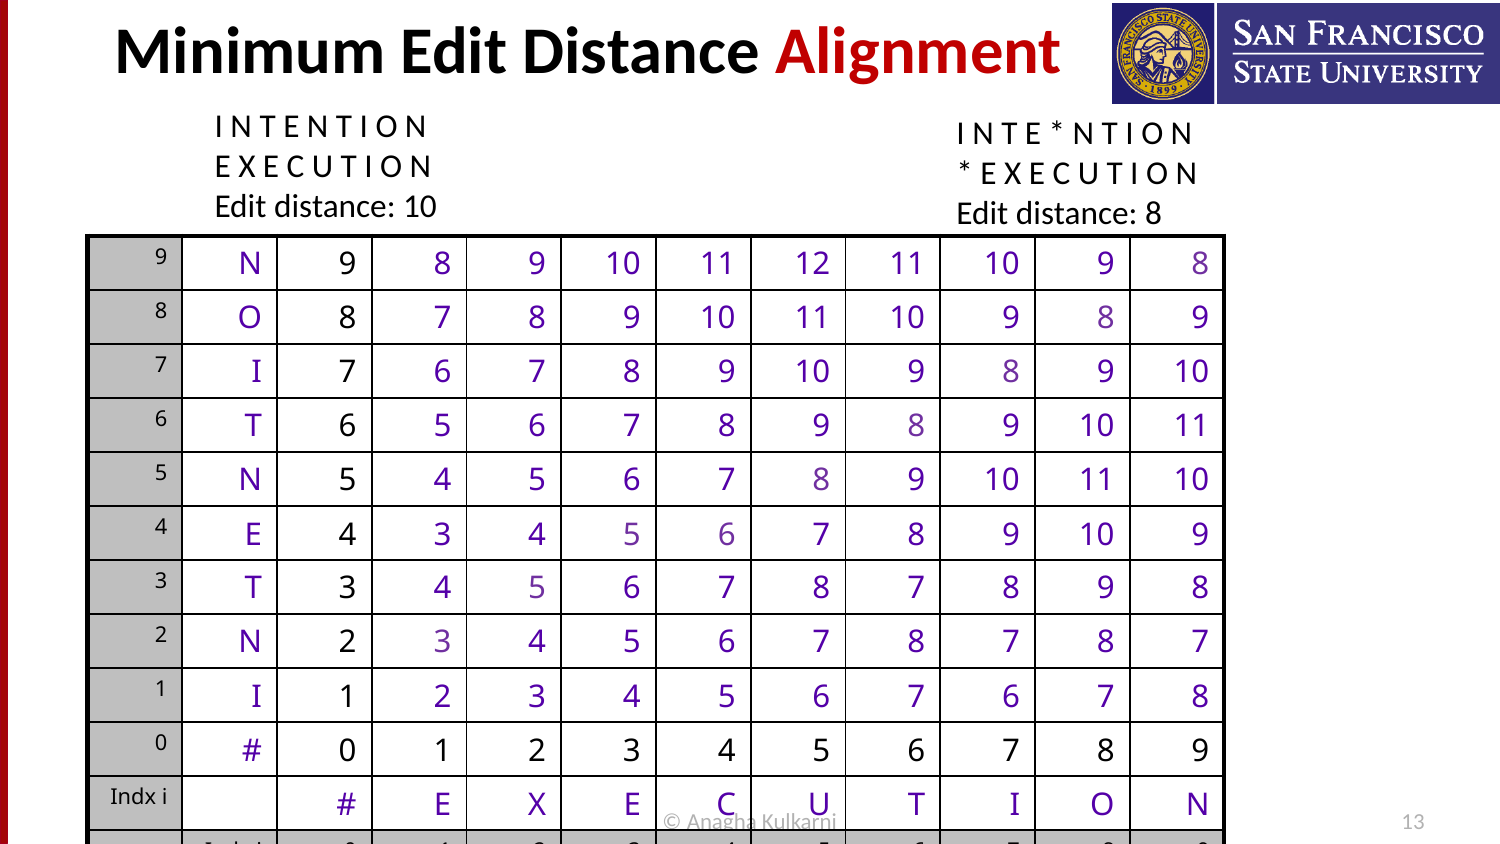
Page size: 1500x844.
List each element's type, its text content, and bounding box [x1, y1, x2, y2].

table_cell 7 [373, 291, 466, 343]
table_cell 8 [941, 561, 1034, 613]
table_cell 8 [752, 561, 845, 613]
table_cell 8 [752, 453, 845, 505]
table_cell 2 [467, 831, 560, 844]
table_cell N [183, 615, 276, 667]
table_cell I [183, 345, 276, 397]
table_cell 5 [657, 669, 750, 721]
table_cell 7 [467, 345, 560, 397]
table_cell 7 [657, 561, 750, 613]
table_cell T [183, 561, 276, 613]
table_cell 10 [846, 291, 939, 343]
table_cell 6 [373, 345, 466, 397]
table_cell 0 [278, 723, 371, 775]
table_cell 4 [90, 507, 181, 559]
table_header 9 [90, 238, 181, 289]
table_cell 9 [1131, 507, 1222, 559]
table_cell 7 [752, 507, 845, 559]
table_cell 9 [1131, 723, 1222, 775]
table_cell O [1036, 777, 1129, 829]
table_cell 5 [752, 835, 845, 844]
table_cell 10 [752, 345, 845, 397]
table_cell 10 [1036, 507, 1129, 559]
table_cell 9 [1131, 835, 1222, 844]
table_cell 2 [90, 615, 181, 667]
table_header 9 [278, 238, 371, 289]
table_cell 3 [373, 507, 466, 559]
table_cell I [941, 777, 1034, 829]
table_header 9 [467, 238, 560, 289]
table_cell # [183, 723, 276, 775]
table_cell 7 [941, 831, 1034, 844]
table_cell 6 [90, 399, 181, 451]
table_cell 0 [278, 831, 371, 844]
table_cell 7 [846, 669, 939, 721]
table_cell Indx i [90, 777, 181, 829]
text_box Minimum Edit Distance Alignment [99, 0, 1325, 122]
table_cell 3 [467, 669, 560, 721]
table_cell O [183, 291, 276, 343]
table_header N [183, 238, 276, 289]
table_header 10 [941, 239, 1034, 289]
table_cell 2 [467, 723, 560, 775]
table_cell 9 [562, 291, 655, 343]
table_cell T [846, 777, 939, 806]
table_cell 8 [1036, 723, 1129, 775]
table_cell 4 [562, 669, 655, 721]
table_cell 0 [90, 723, 181, 775]
table_cell 7 [278, 345, 371, 397]
table_cell 5 [467, 453, 560, 505]
table_cell 7 [1131, 615, 1222, 667]
table_cell 4 [657, 723, 750, 775]
table_cell 7 [90, 345, 181, 397]
table_cell 4 [467, 507, 560, 559]
table_cell Indx j [183, 831, 276, 844]
table_cell 10 [1131, 453, 1222, 505]
table_cell 3 [562, 835, 655, 844]
text_box I N T E * N T I O N * E X E C U T I O N Edit distance: 8 [941, 103, 1213, 239]
table_cell 9 [1131, 291, 1222, 343]
table_cell N [183, 453, 276, 505]
table_cell 3 [278, 561, 371, 613]
table_cell 4 [373, 561, 466, 613]
table_cell T [183, 399, 276, 451]
table_cell 7 [562, 399, 655, 451]
table_cell [183, 777, 276, 829]
table_cell 9 [941, 291, 1034, 343]
table_header 8 [1131, 238, 1222, 289]
table_cell 1 [90, 669, 181, 721]
table_cell 7 [846, 561, 939, 613]
table_cell 5 [373, 399, 466, 451]
table_header 11 [846, 238, 939, 289]
table_cell 7 [941, 723, 1034, 775]
table_cell 7 [941, 615, 1034, 667]
text_box I N T E N T I O N E X E C U T I O N Edit distance: 10 [199, 96, 453, 232]
table_cell 4 [657, 835, 750, 844]
table_cell 6 [846, 723, 939, 775]
table_header 8 [373, 238, 466, 289]
table_cell 6 [846, 835, 939, 844]
table_cell 9 [1036, 561, 1129, 613]
table_cell 6 [752, 669, 845, 721]
table_cell 4 [278, 507, 371, 559]
table_cell 11 [1036, 453, 1129, 505]
table_cell 2 [278, 615, 371, 667]
table_cell 3 [90, 561, 181, 613]
table_cell 6 [467, 399, 560, 451]
table_cell 4 [373, 453, 466, 505]
table_cell 9 [846, 345, 939, 397]
table_cell 8 [846, 399, 939, 451]
table_header 10 [562, 238, 655, 289]
footer © Anagha Kulkarni [510, 806, 990, 835]
table_cell 5 [278, 453, 371, 505]
table_cell 8 [1036, 615, 1129, 667]
table_cell 6 [941, 669, 1034, 721]
table_cell 5 [90, 453, 181, 505]
table_cell 9 [1036, 345, 1129, 397]
table_cell E [183, 507, 276, 559]
slide_number 13 [1080, 806, 1425, 835]
table_cell 2 [373, 669, 466, 721]
table_cell U [752, 777, 845, 806]
table_cell 5 [562, 615, 655, 667]
table_cell N [1131, 777, 1222, 806]
table_cell 3 [562, 723, 655, 775]
table_cell 9 [941, 507, 1034, 559]
table_cell 9 [846, 453, 939, 505]
table_cell 3 [373, 615, 466, 667]
table_cell I [183, 669, 276, 721]
picture [1325, 3, 1500, 104]
table_cell 10 [657, 291, 750, 343]
table_cell 10 [941, 453, 1034, 505]
table_cell 11 [752, 291, 845, 343]
table_cell 6 [278, 399, 371, 451]
table_cell 11 [1131, 399, 1222, 451]
table_cell 8 [657, 399, 750, 451]
table_cell 8 [467, 291, 560, 343]
table_cell E [373, 777, 466, 829]
table_cell C [657, 777, 750, 806]
table_cell 8 [846, 507, 939, 559]
table_cell 7 [657, 453, 750, 505]
table_cell 1 [278, 669, 371, 721]
table_cell 7 [1036, 669, 1129, 721]
table_cell 8 [278, 291, 371, 343]
table_cell 10 [1131, 345, 1222, 397]
table_cell # [278, 777, 371, 829]
table_header 11 [657, 238, 750, 289]
table_cell 8 [846, 615, 939, 667]
table_cell 8 [1036, 291, 1129, 343]
table_cell 8 [90, 291, 181, 343]
table_cell 10 [1036, 399, 1129, 451]
table_cell 8 [1131, 669, 1222, 721]
table_cell 5 [467, 561, 560, 613]
table_header 12 [752, 238, 845, 289]
table_cell 6 [562, 453, 655, 505]
table_cell 6 [657, 507, 750, 559]
table_cell X [467, 777, 560, 829]
table_header 9 [1036, 239, 1129, 289]
table_cell 7 [752, 615, 845, 667]
table_cell 9 [657, 345, 750, 397]
table_cell 1 [373, 831, 466, 844]
table_cell E [562, 777, 655, 806]
table_cell 8 [1036, 831, 1129, 844]
table_cell 9 [941, 399, 1034, 451]
table_cell 4 [467, 615, 560, 667]
table_cell 1 [373, 723, 466, 775]
table_cell 8 [941, 345, 1034, 397]
table_cell 8 [562, 345, 655, 397]
table_cell 6 [657, 615, 750, 667]
table_cell 5 [562, 507, 655, 559]
table_cell 6 [562, 561, 655, 613]
table_cell 5 [752, 723, 845, 775]
table_cell D [90, 831, 181, 844]
table_cell 9 [752, 399, 845, 451]
table_cell 8 [1131, 561, 1222, 613]
